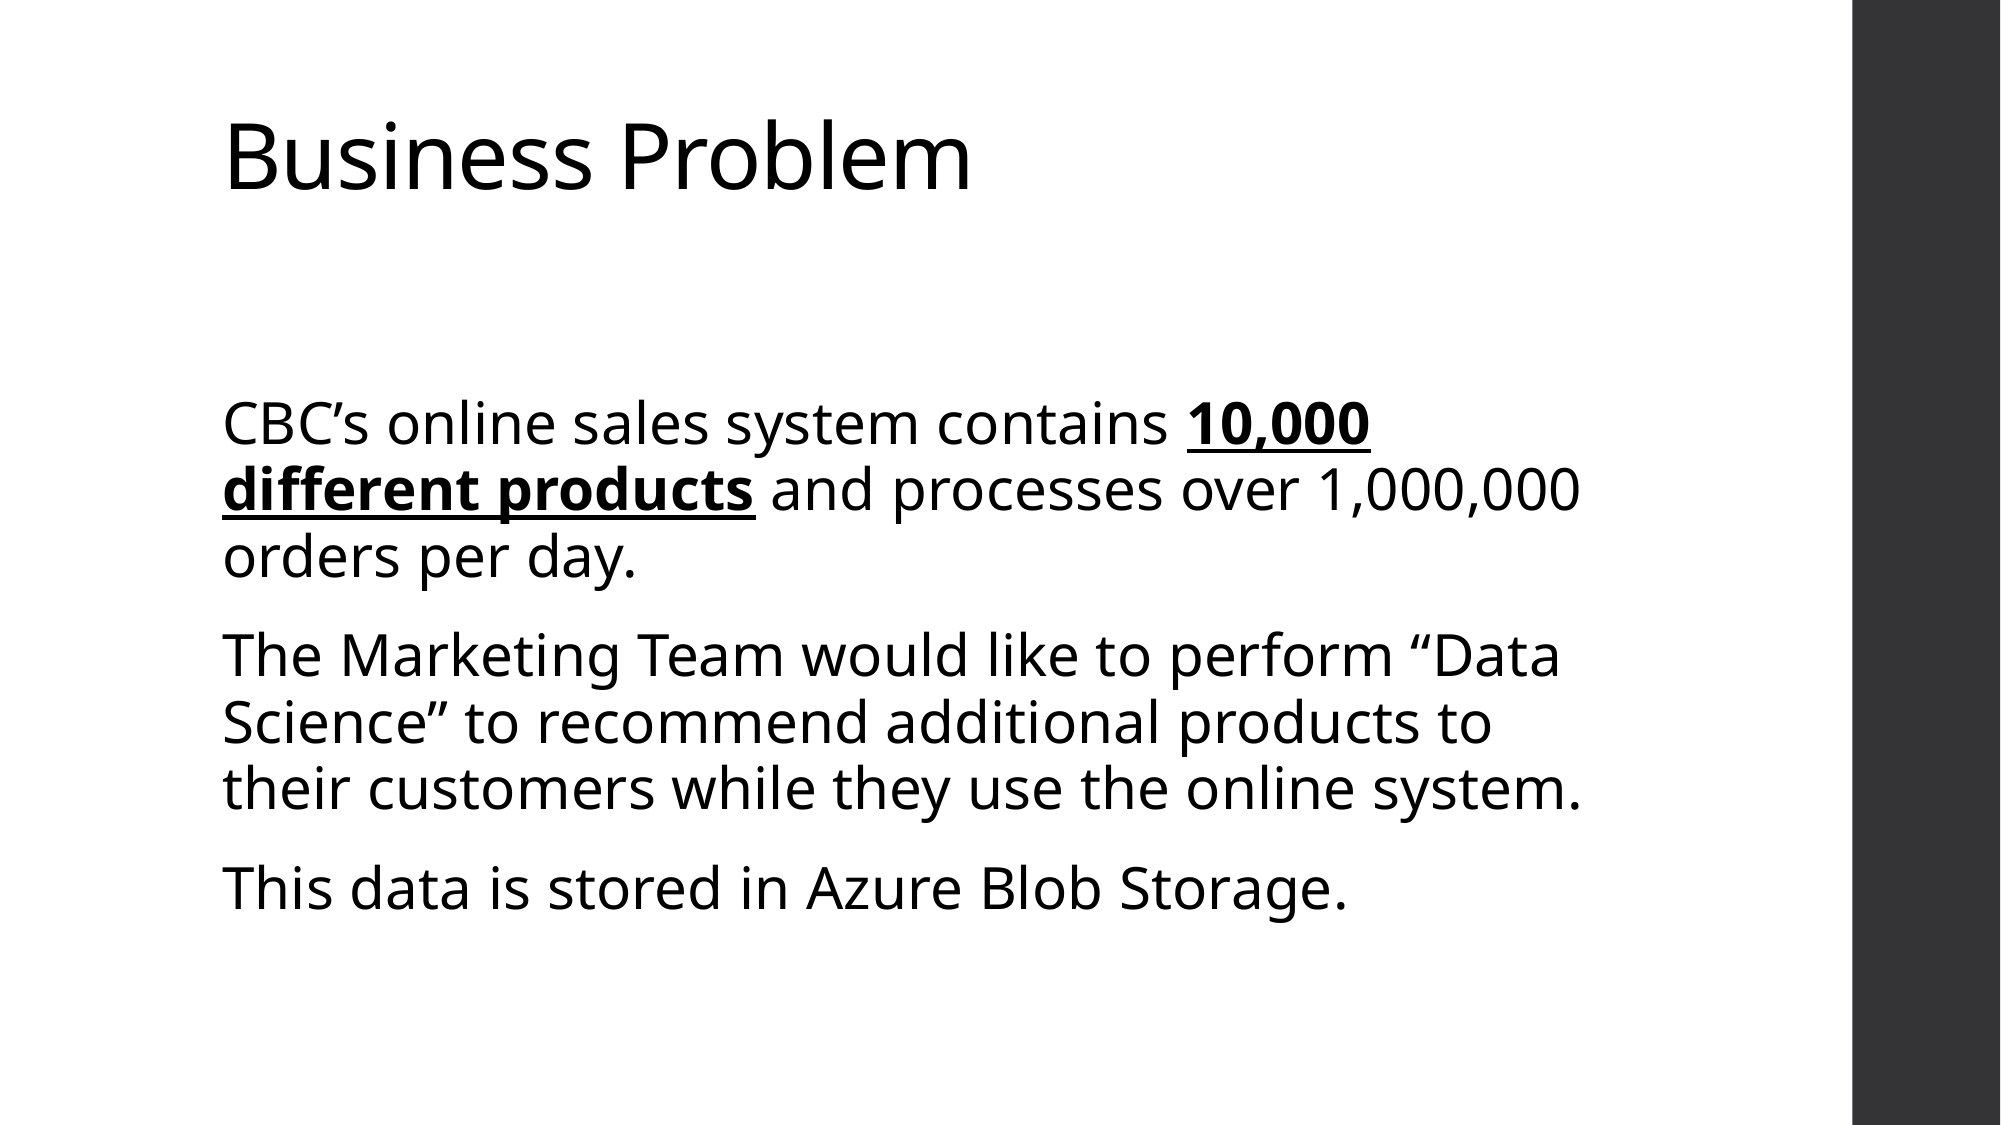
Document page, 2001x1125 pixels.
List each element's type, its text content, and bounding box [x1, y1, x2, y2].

title Business Problem [206, 0, 1797, 218]
list CBC’s online sales system contains 10,000 different products and processes over 1,000,000 orders per day. The Marketing Team would like to perform “Data Science” to recommend additional products to their customers while they use the online system. This data is stored in Azure Blob Storage. [206, 299, 1617, 1014]
